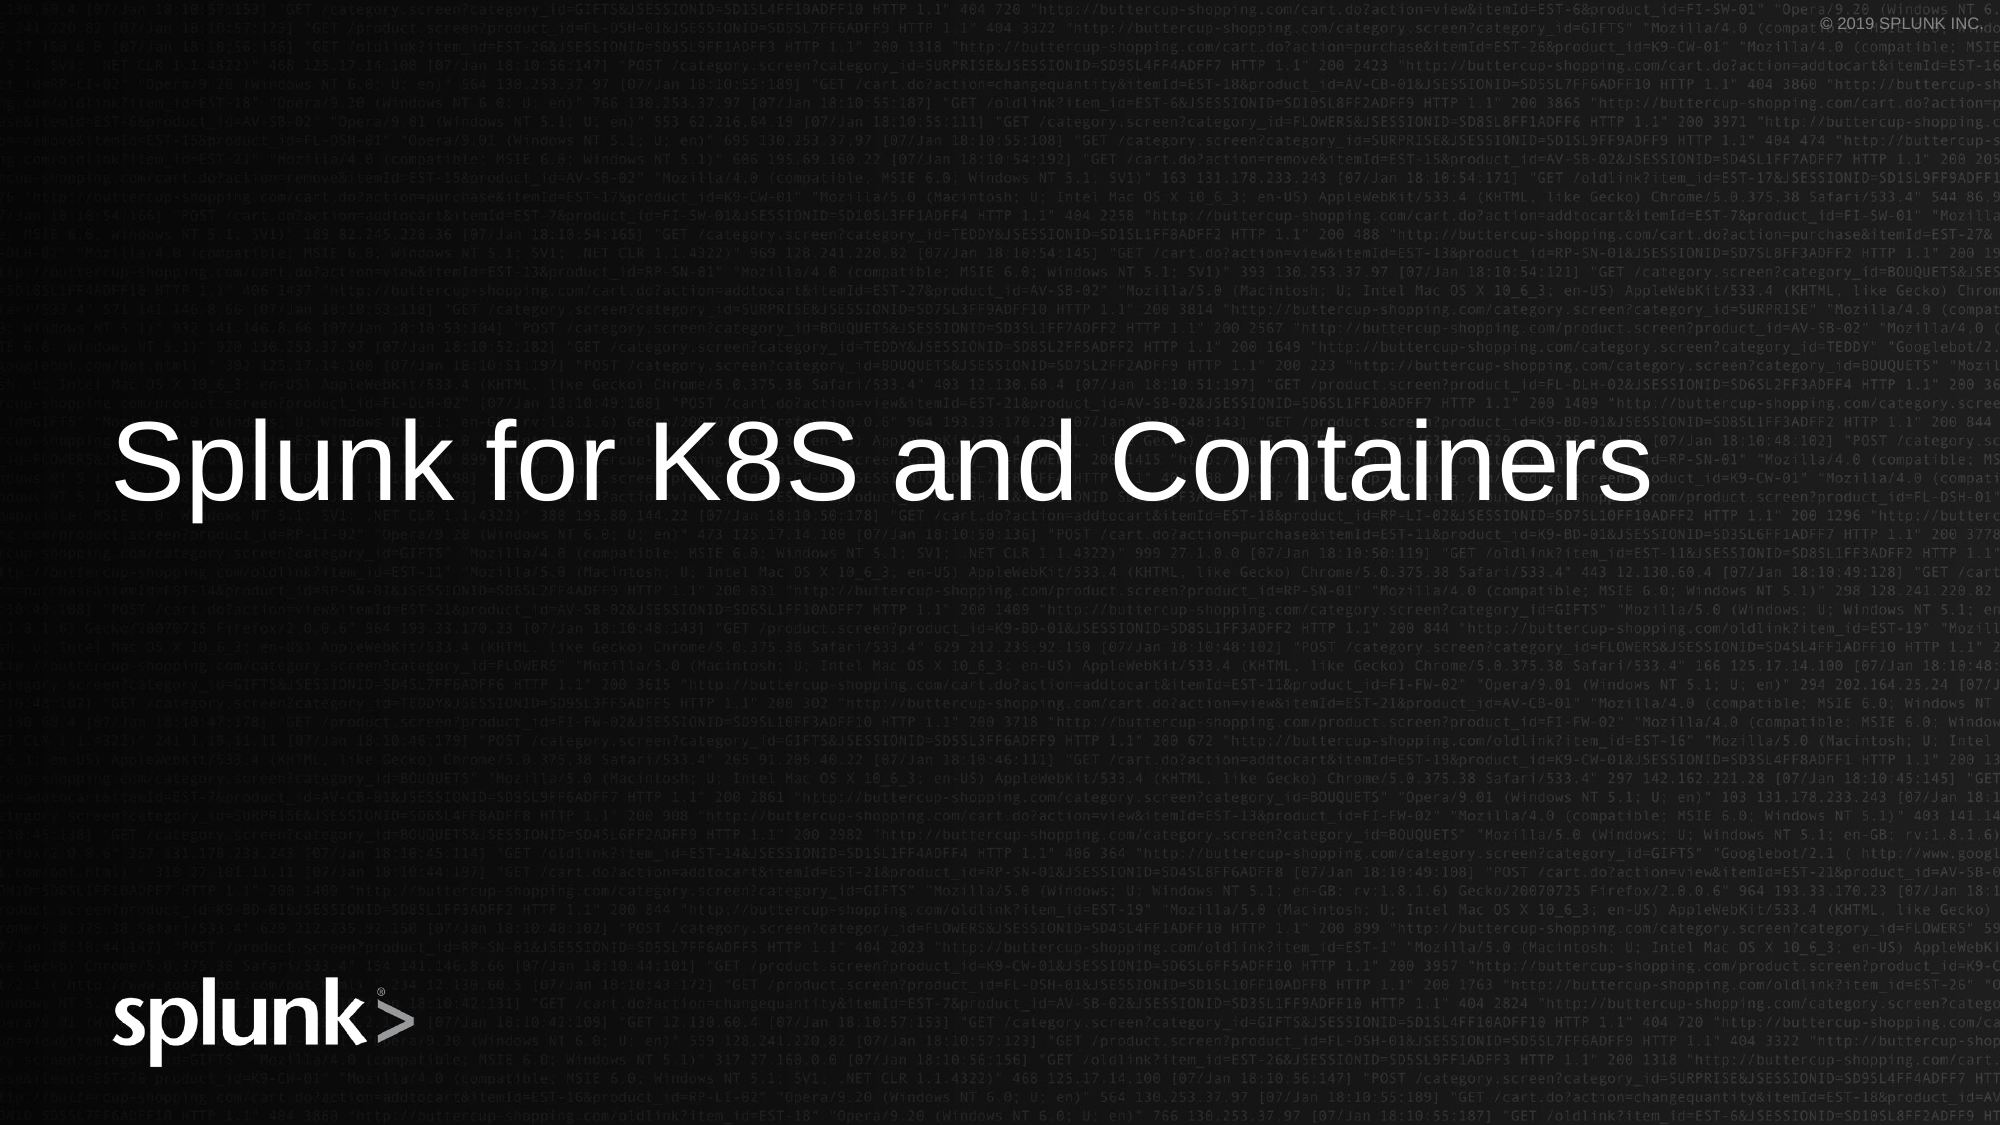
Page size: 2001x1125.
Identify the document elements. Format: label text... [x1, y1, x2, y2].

picture [0, 0, 2000, 1125]
title Splunk for K8S and Containers [110, 51, 1879, 524]
